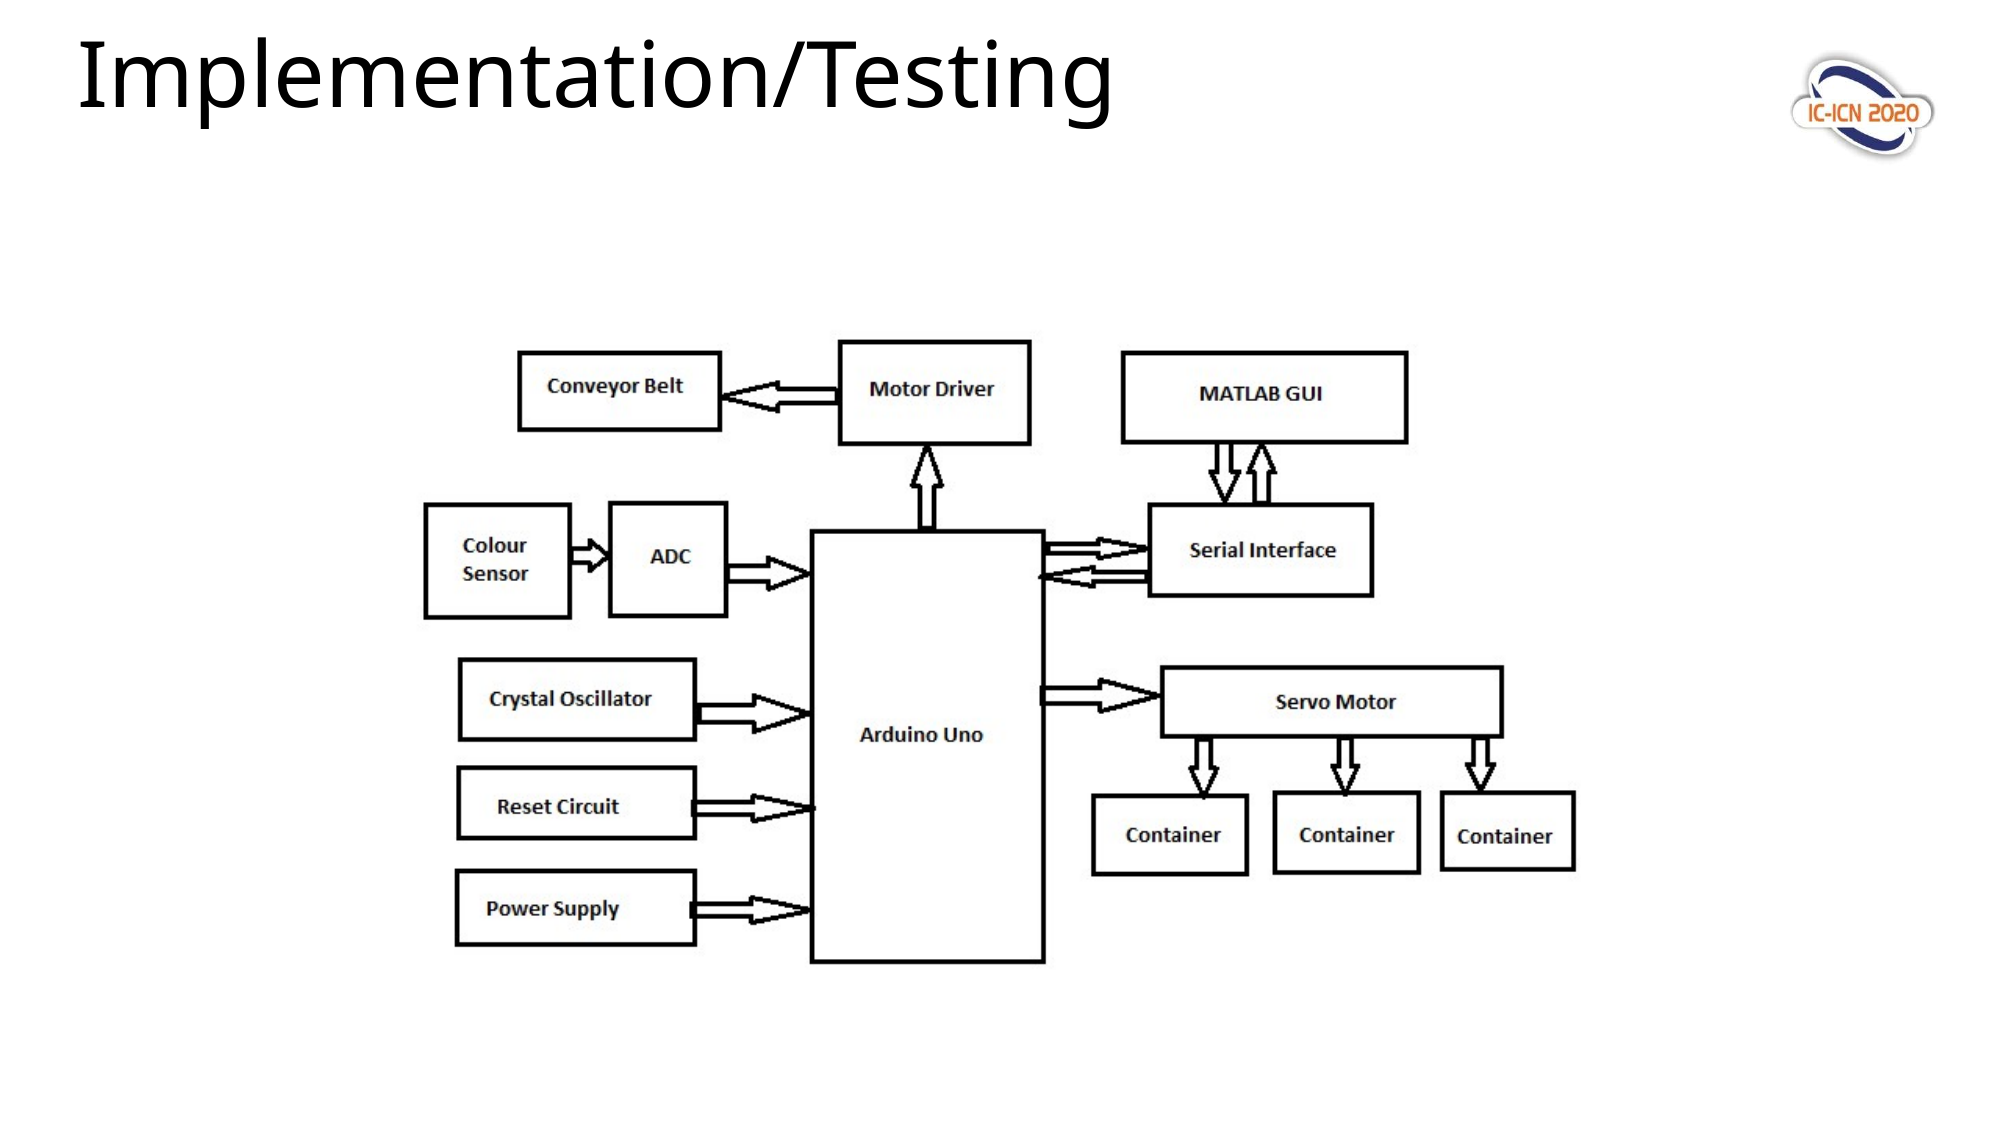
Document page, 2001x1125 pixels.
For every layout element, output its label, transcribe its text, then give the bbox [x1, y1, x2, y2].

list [380, 293, 1620, 1016]
title Implementation/Testing [62, 29, 1953, 205]
